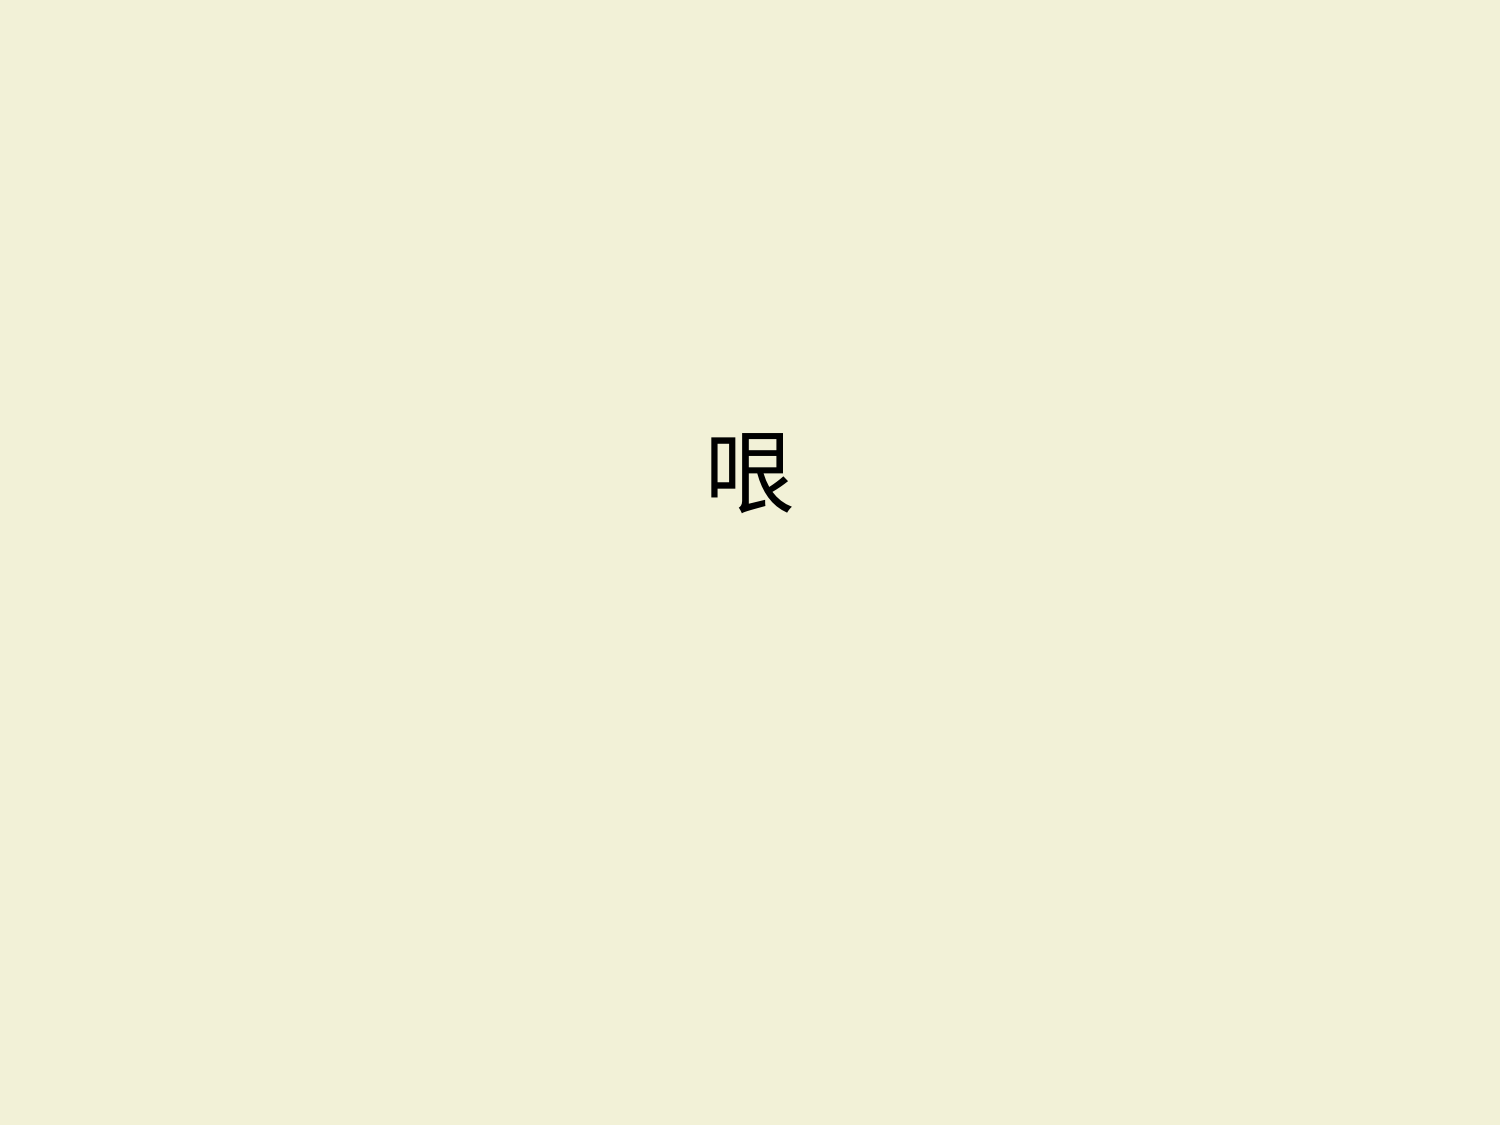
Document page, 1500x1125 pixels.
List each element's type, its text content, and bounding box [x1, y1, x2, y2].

title 哏 [112, 349, 1388, 591]
